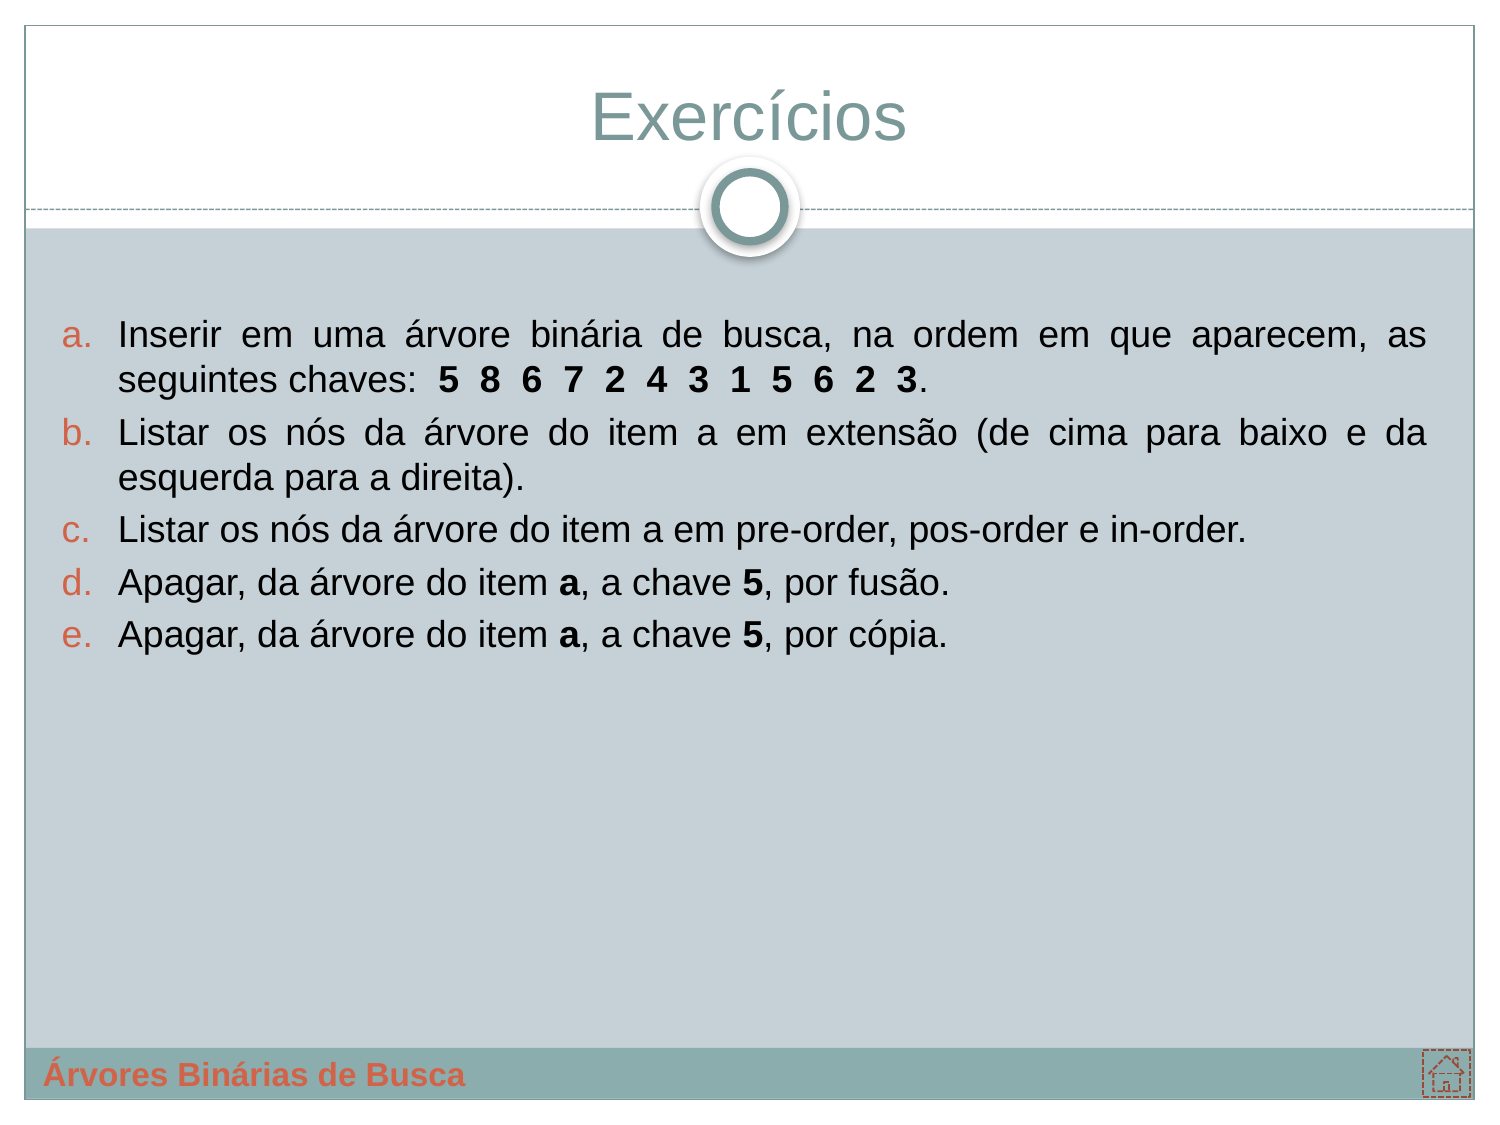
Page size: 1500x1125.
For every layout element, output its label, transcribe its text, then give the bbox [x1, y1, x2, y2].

text_box [1422, 1049, 1471, 1098]
title Exercícios [49, 37, 1450, 162]
text_box Árvores Binárias de Busca [27, 1046, 481, 1101]
list Inserir em uma árvore binária de busca, na ordem em que aparecem, as seguintes chaves: 5 8 6 7 2 4 3 1 5 6 2 3. Listar os nós da árvore do item a em extensão (de cima para baixo e da esquerda para a direita). Listar os nós da árvore do item a em pre-order, pos-order e in-order. Apagar, da árvore do item a, a chave 5, por fusão. Apagar, da árvore do item a, a chave 5, por cópia. [46, 250, 1442, 1001]
